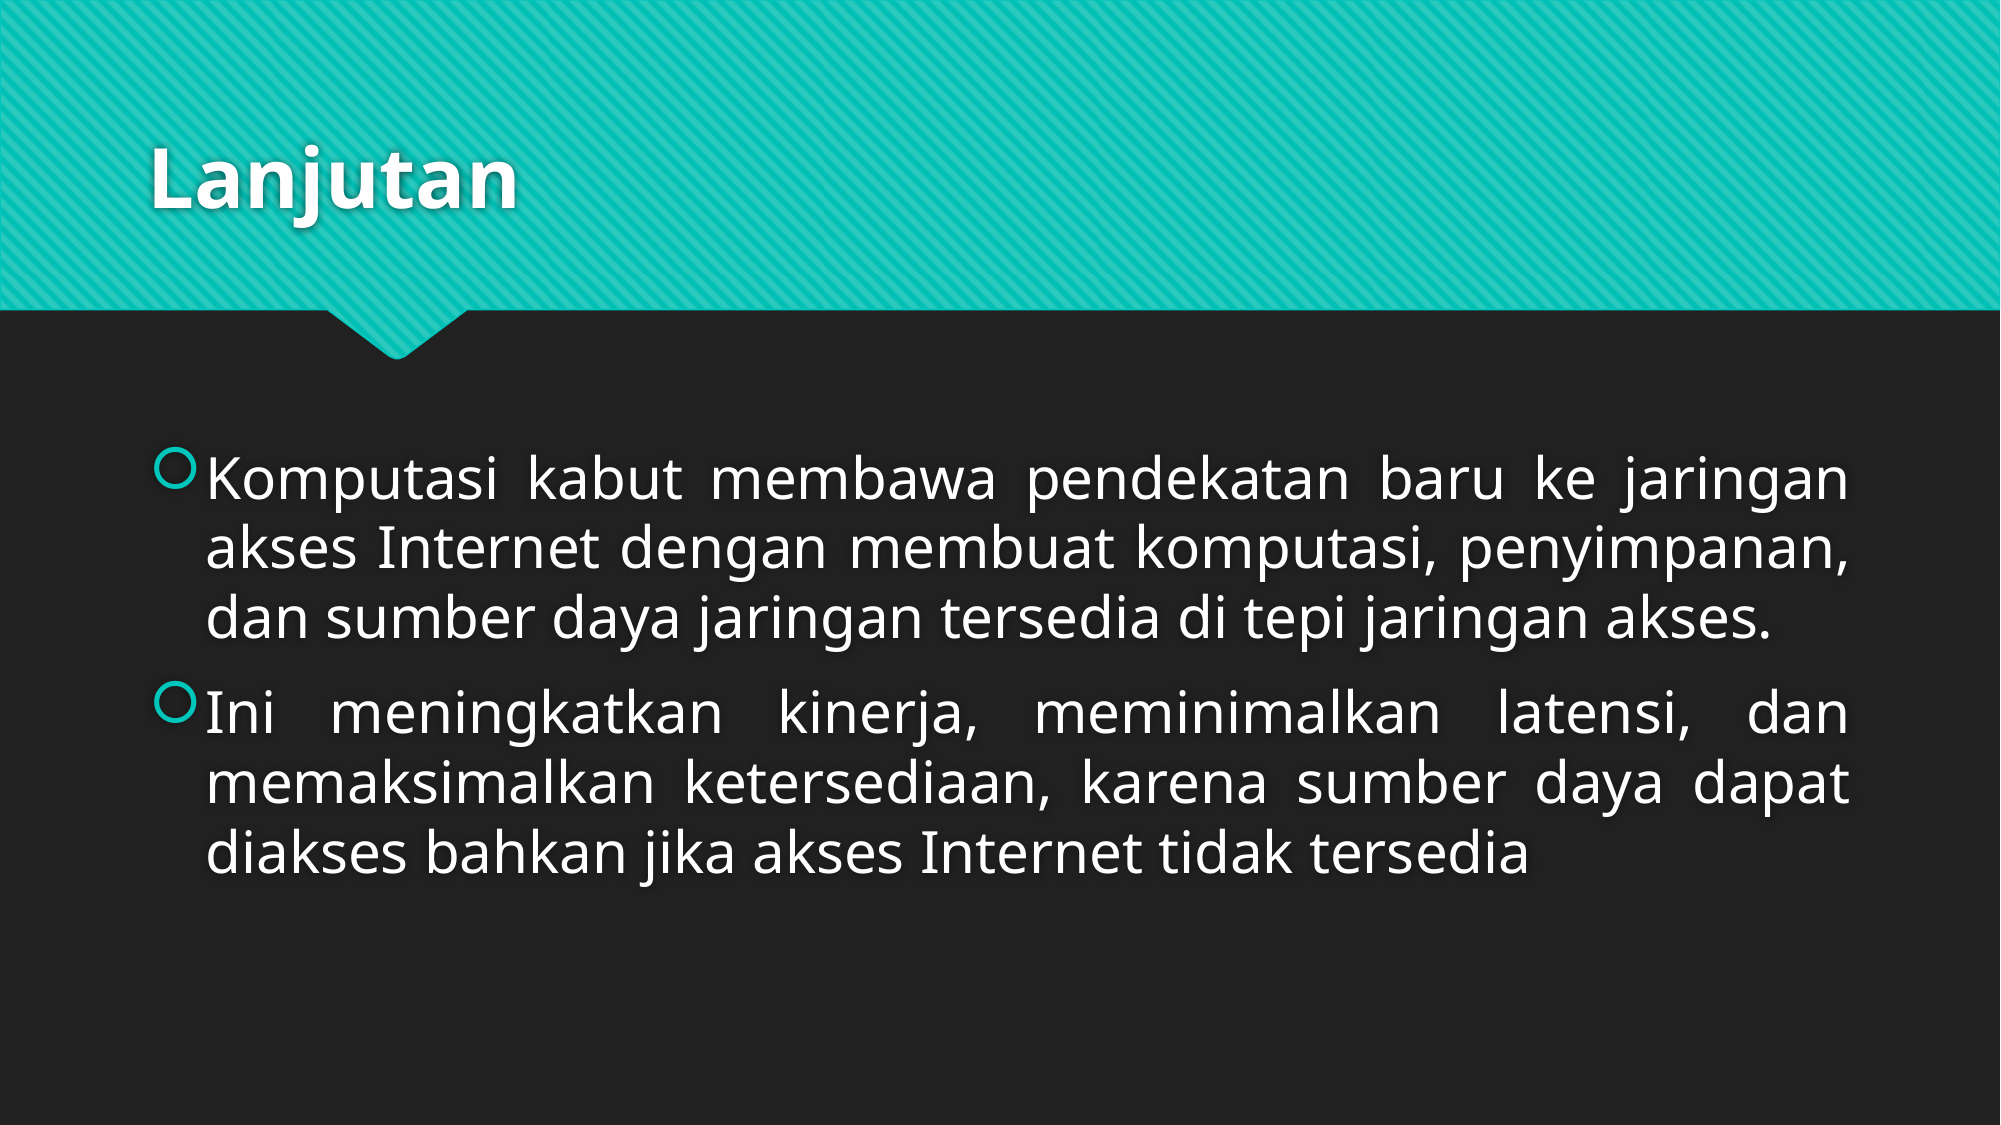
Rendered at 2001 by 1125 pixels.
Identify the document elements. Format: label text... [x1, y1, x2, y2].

title Lanjutan [132, 73, 1868, 233]
list Komputasi kabut membawa pendekatan baru ke jaringan akses Internet dengan membuat komputasi, penyimpanan, dan sumber daya jaringan tersedia di tepi jaringan akses. Ini meningkatkan kinerja, meminimalkan latensi, dan memaksimalkan ketersediaan, karena sumber daya dapat diakses bahkan jika akses Internet tidak tersedia [134, 364, 1866, 962]
